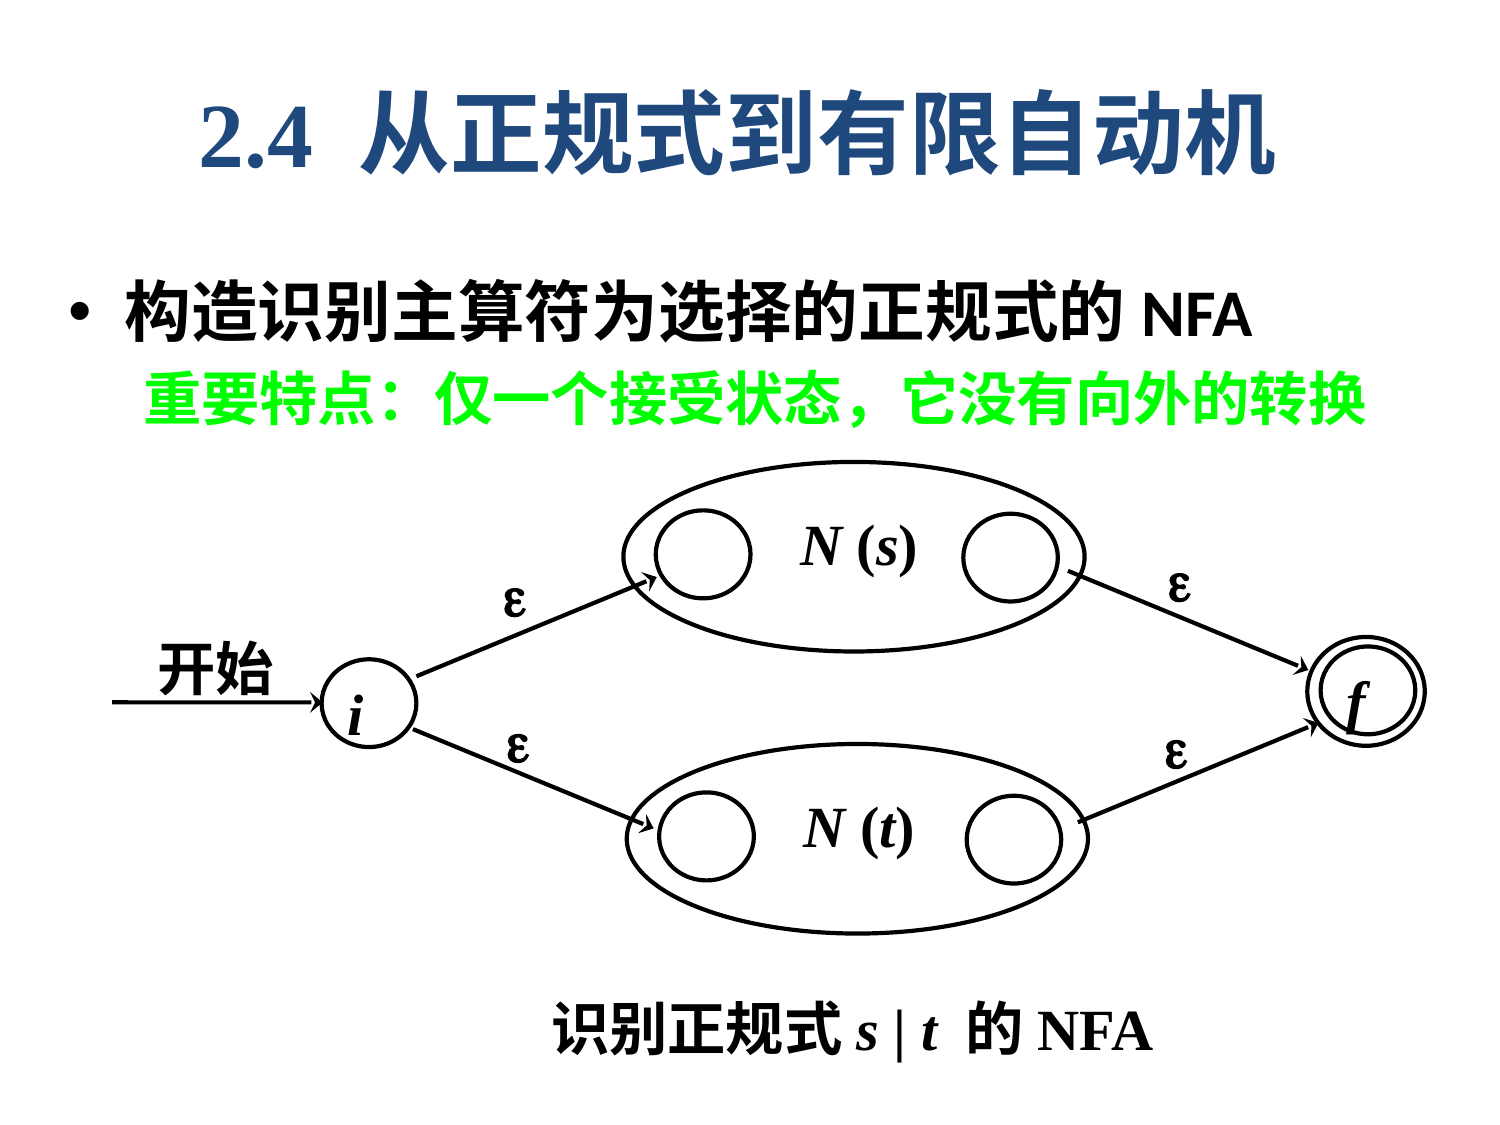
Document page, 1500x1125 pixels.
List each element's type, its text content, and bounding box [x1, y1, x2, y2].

list 构造识别主算符为选择的正规式的NFA 重要特点：仅一个接受状态，它没有向外的转换 [53, 262, 1459, 1059]
text_box 2.4 从正规式到有限自动机 [99, 37, 1375, 225]
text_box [111, 461, 1425, 1062]
